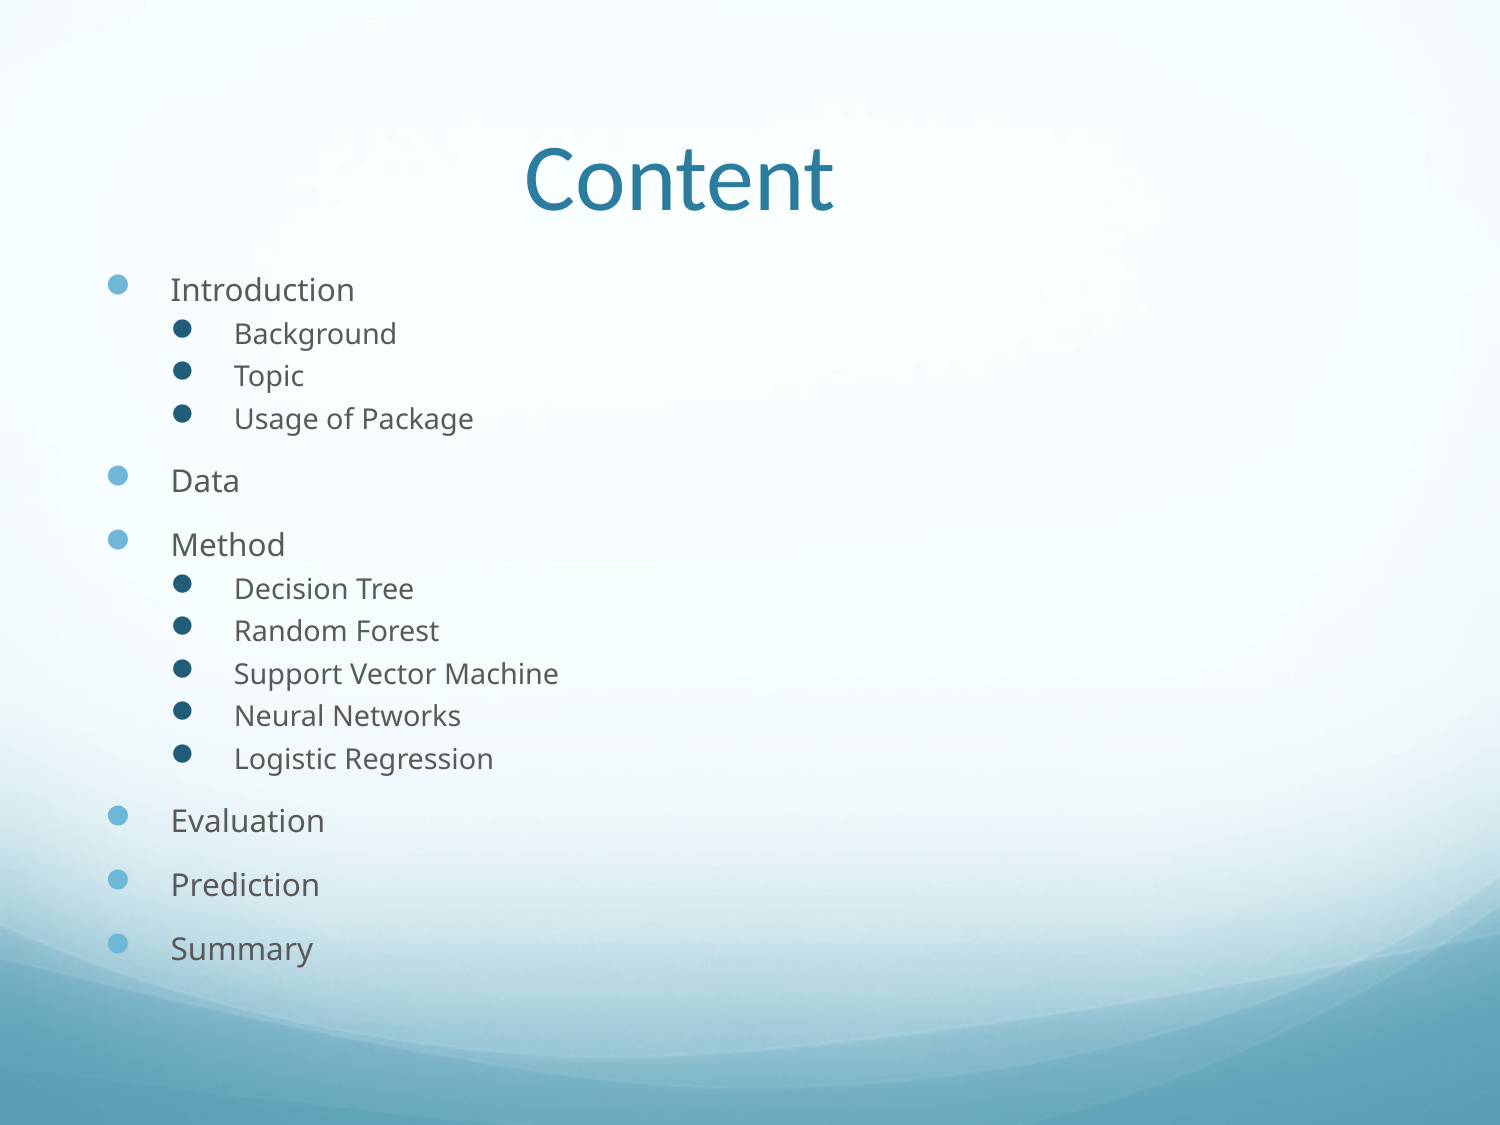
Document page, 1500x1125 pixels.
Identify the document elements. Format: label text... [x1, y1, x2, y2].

title Content [90, 17, 1410, 237]
picture [0, 0, 1500, 1125]
list Introduction Background Topic Usage of Package Data Method Decision Tree Random Forest Support Vector Machine Neural Networks Logistic Regression Evaluation Prediction Summary [90, 262, 1410, 975]
